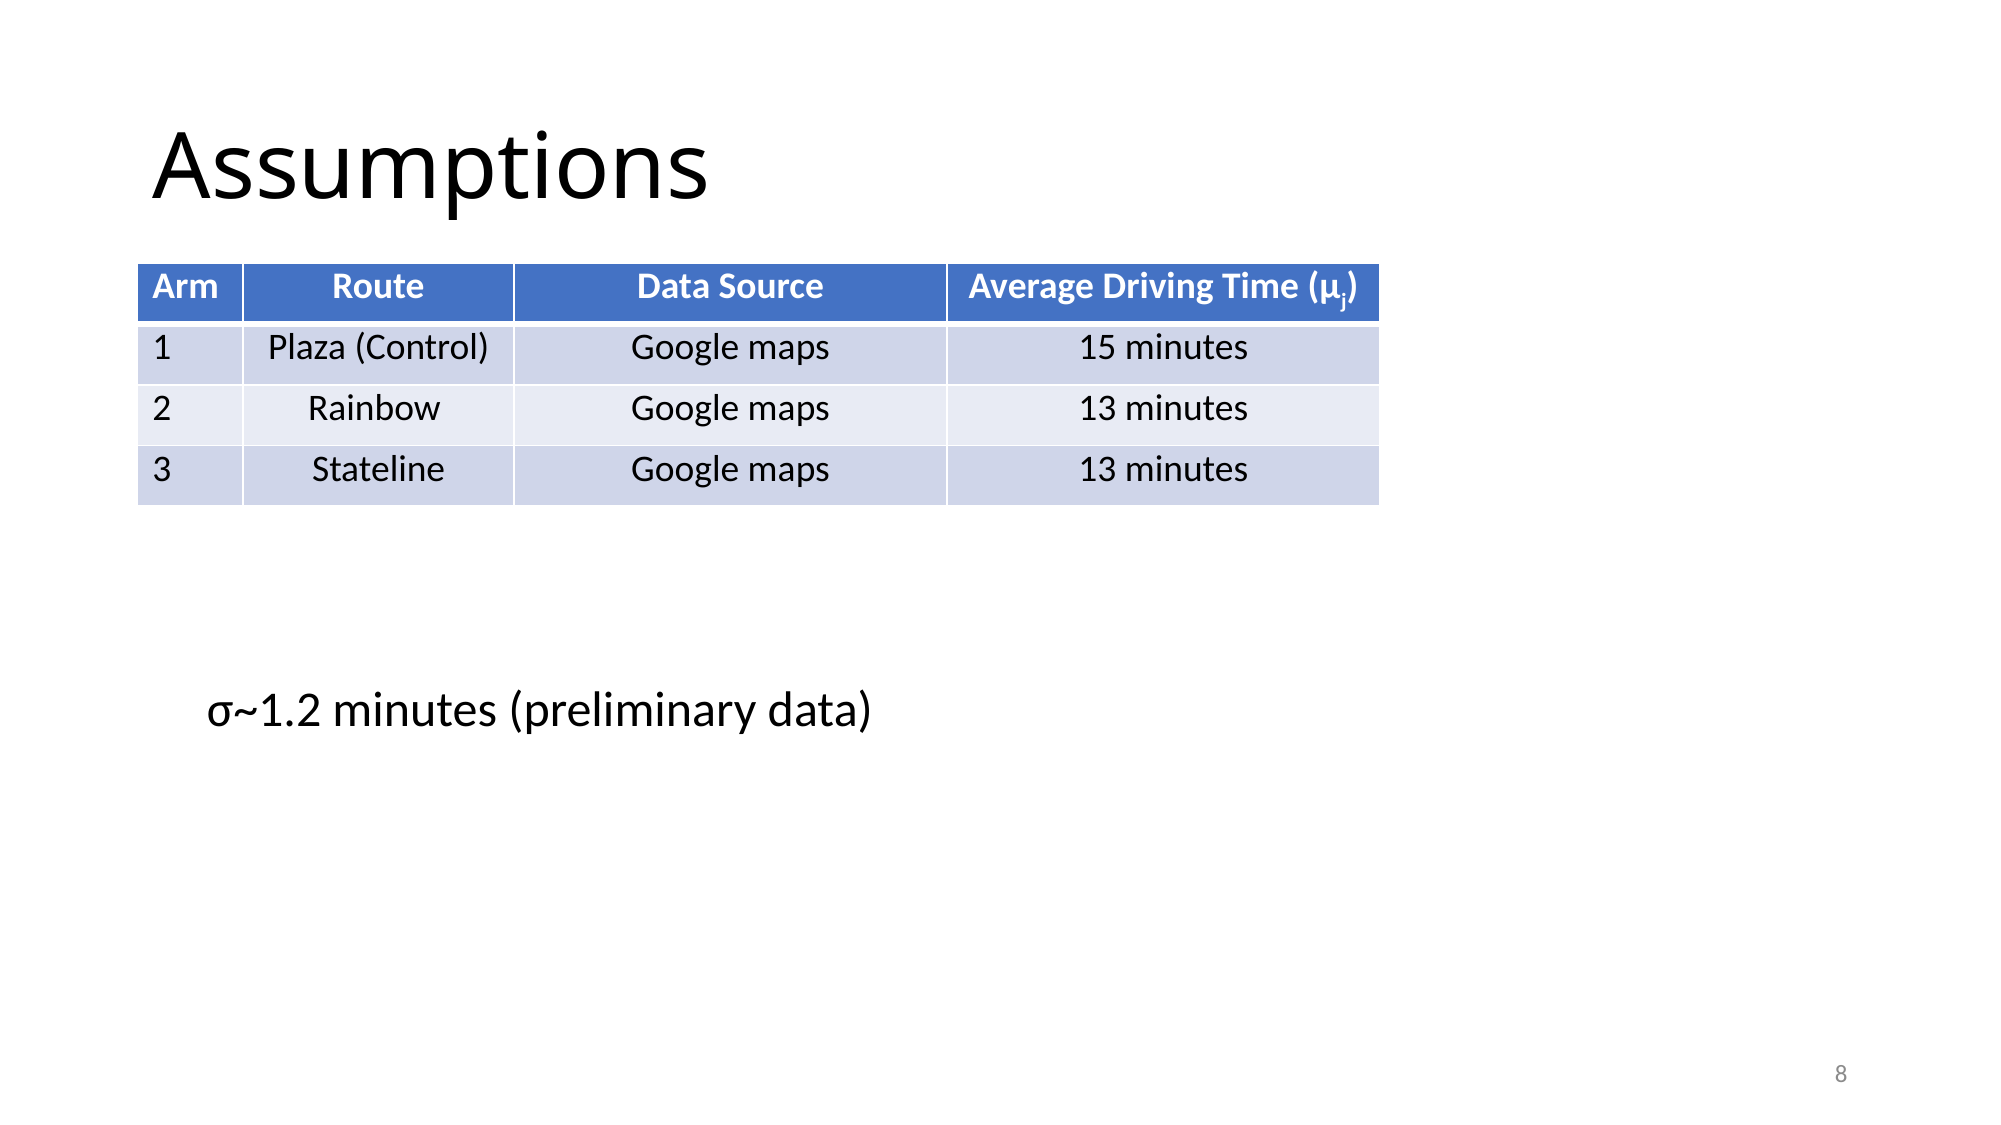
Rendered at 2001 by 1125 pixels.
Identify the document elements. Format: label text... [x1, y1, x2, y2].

table_cell Plaza (Control) [244, 327, 513, 384]
title Assumptions [137, 59, 1863, 278]
table_cell Google maps [515, 327, 946, 384]
table_cell Rainbow [244, 386, 513, 445]
table_cell 1 [138, 327, 242, 384]
table_header Arm [138, 264, 242, 321]
table_cell 3 [138, 446, 242, 505]
table_cell Stateline [244, 446, 513, 505]
slide_number 8 [1412, 1042, 1863, 1103]
table_cell 13 minutes [948, 386, 1379, 445]
table_header Data Source [515, 264, 946, 321]
table_cell 15 minutes [948, 327, 1379, 384]
table_cell Google maps [515, 446, 946, 505]
table_cell Google maps [515, 386, 946, 445]
table_cell 2 [138, 386, 242, 445]
table_header Average Driving Time (µj) [948, 264, 1379, 321]
text_box σ~1.2 minutes (preliminary data) [192, 669, 889, 744]
table_cell 13 minutes [948, 446, 1379, 505]
table_header Route [244, 264, 513, 321]
